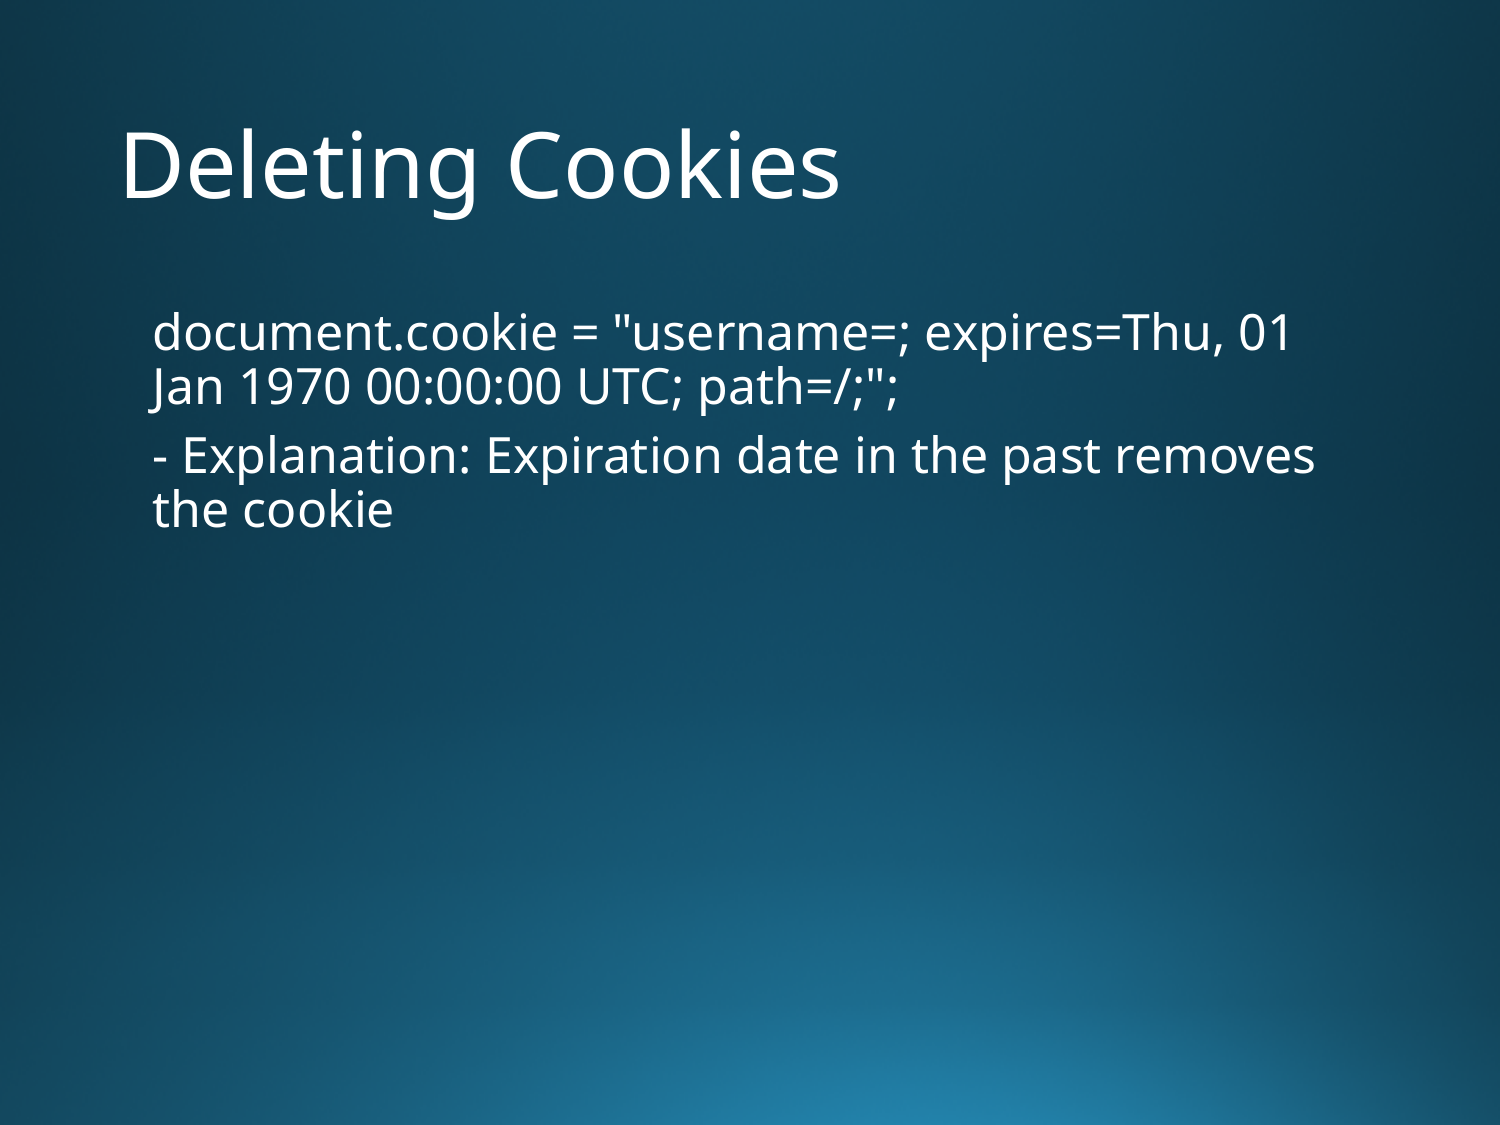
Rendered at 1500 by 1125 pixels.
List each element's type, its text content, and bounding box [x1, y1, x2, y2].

picture [0, 0, 1500, 1125]
title Deleting Cookies [103, 59, 1397, 278]
list document.cookie = "username=; expires=Thu, 01 Jan 1970 00:00:00 UTC; path=/;"; - Explanation: Expiration date in the past removes the cookie [137, 299, 1397, 1014]
